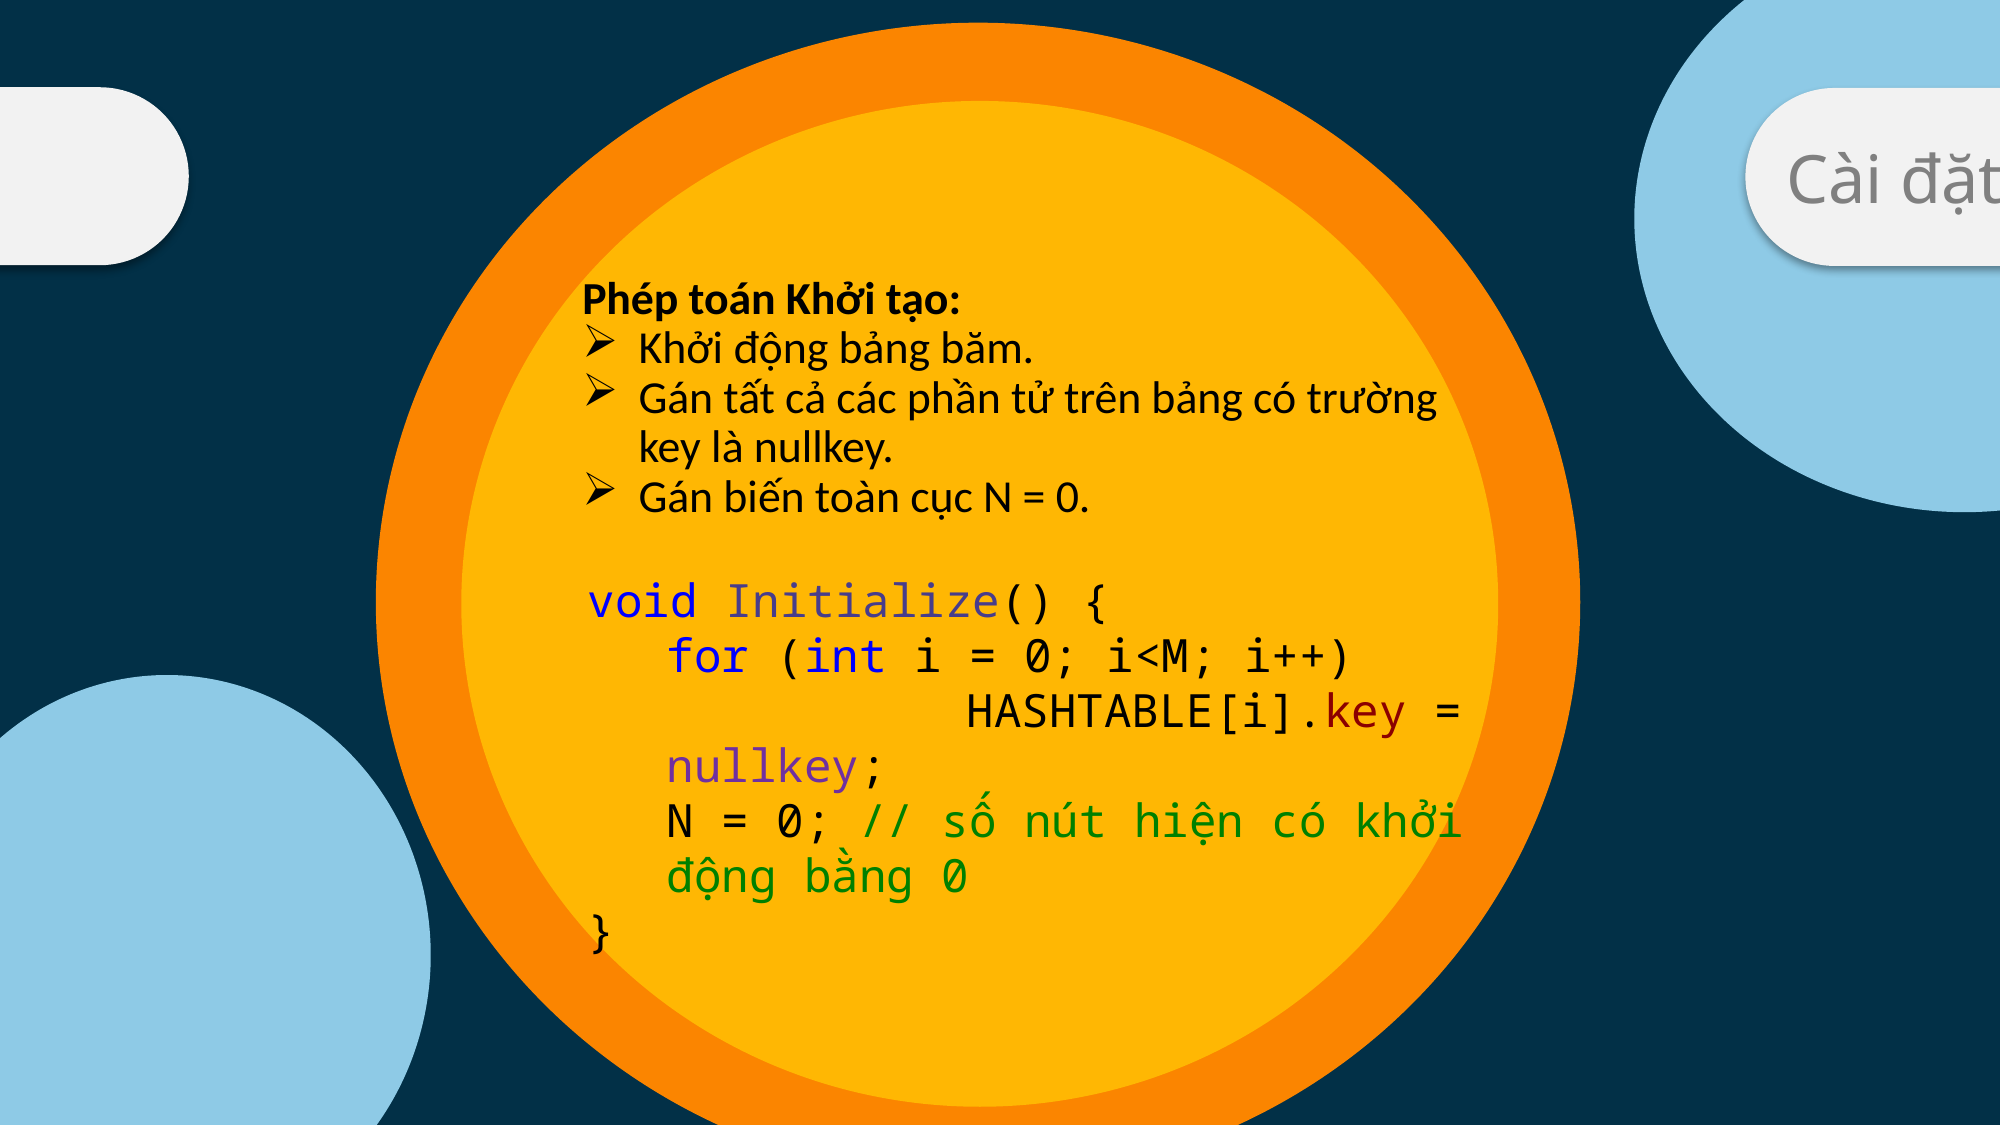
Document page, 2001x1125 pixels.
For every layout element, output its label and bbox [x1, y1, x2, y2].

text_box [0, 0, 2000, 1125]
